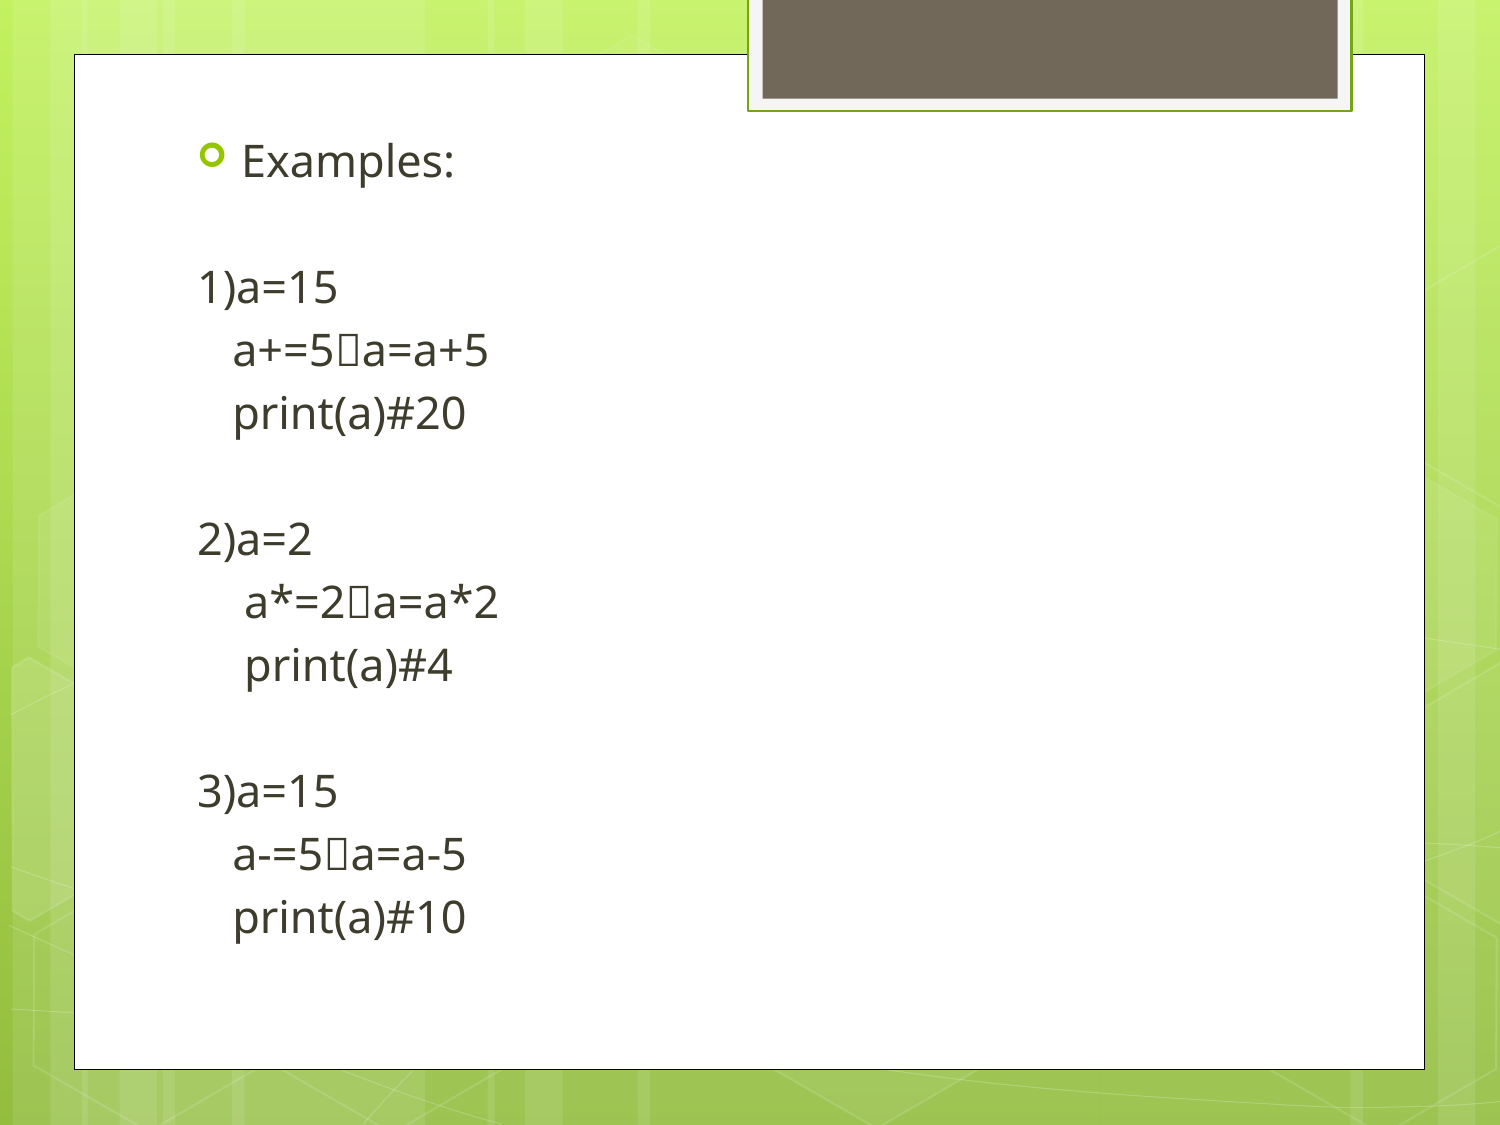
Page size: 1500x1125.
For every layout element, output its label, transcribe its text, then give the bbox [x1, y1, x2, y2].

list Examples: 1)a=15 a+=5a=a+5 print(a)#20 2)a=2 a*=2a=a*2 print(a)#4 3)a=15 a-=5a=a-5 print(a)#10 [171, 125, 1283, 957]
